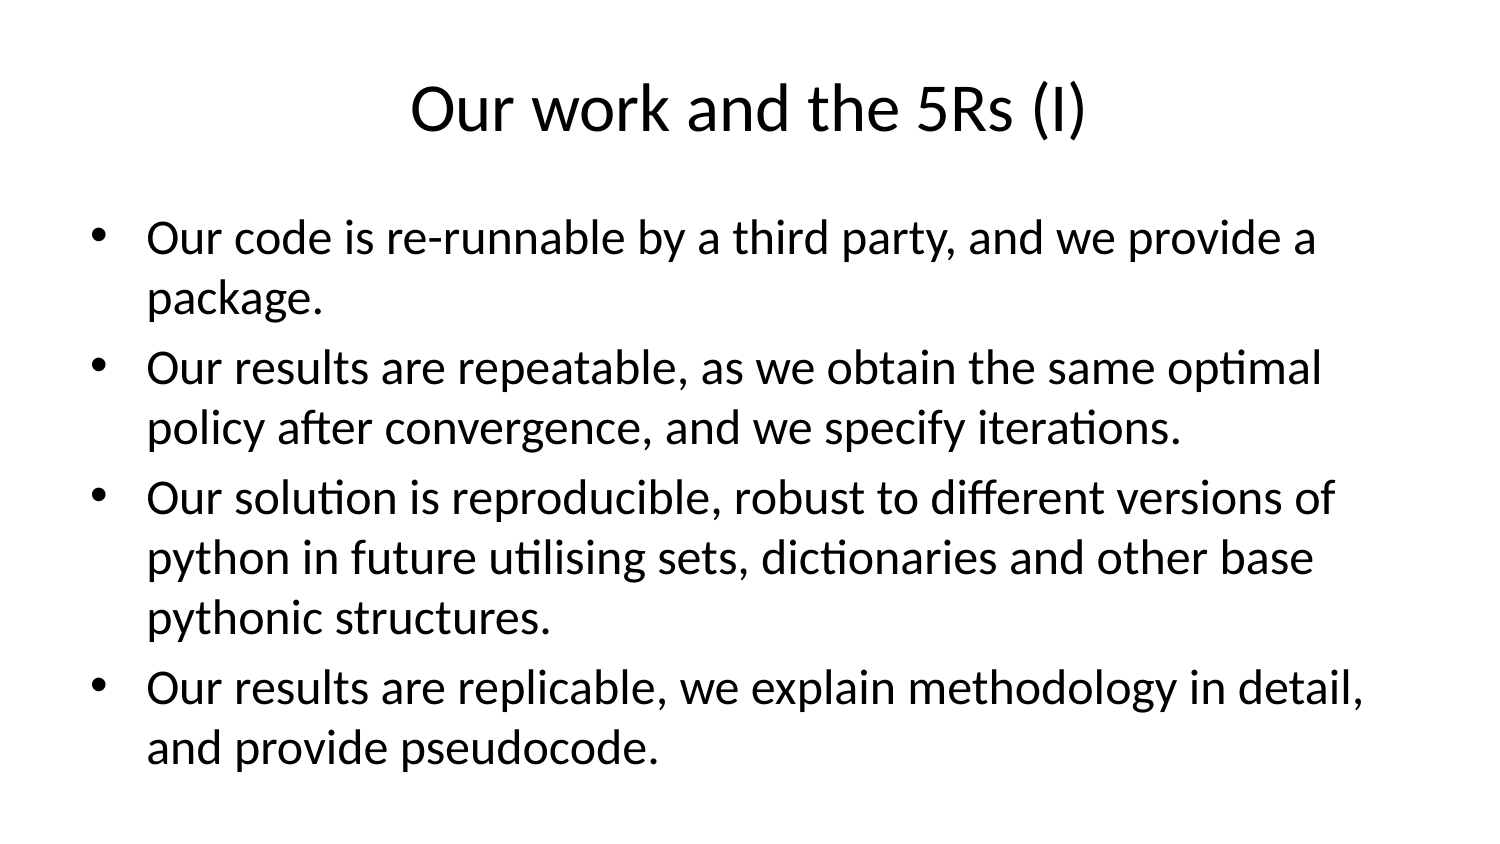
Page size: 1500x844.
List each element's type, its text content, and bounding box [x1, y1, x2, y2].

title Our work and the 5Rs (I) [75, 33, 1425, 175]
list Our code is re-runnable by a third party, and we provide a package. Our results are repeatable, as we obtain the same optimal policy after convergence, and we specify iterations. Our solution is reproducible, robust to different versions of python in future utilising sets, dictionaries and other base pythonic structures. Our results are replicable, we explain methodology in detail, and provide pseudocode. [75, 196, 1425, 754]
